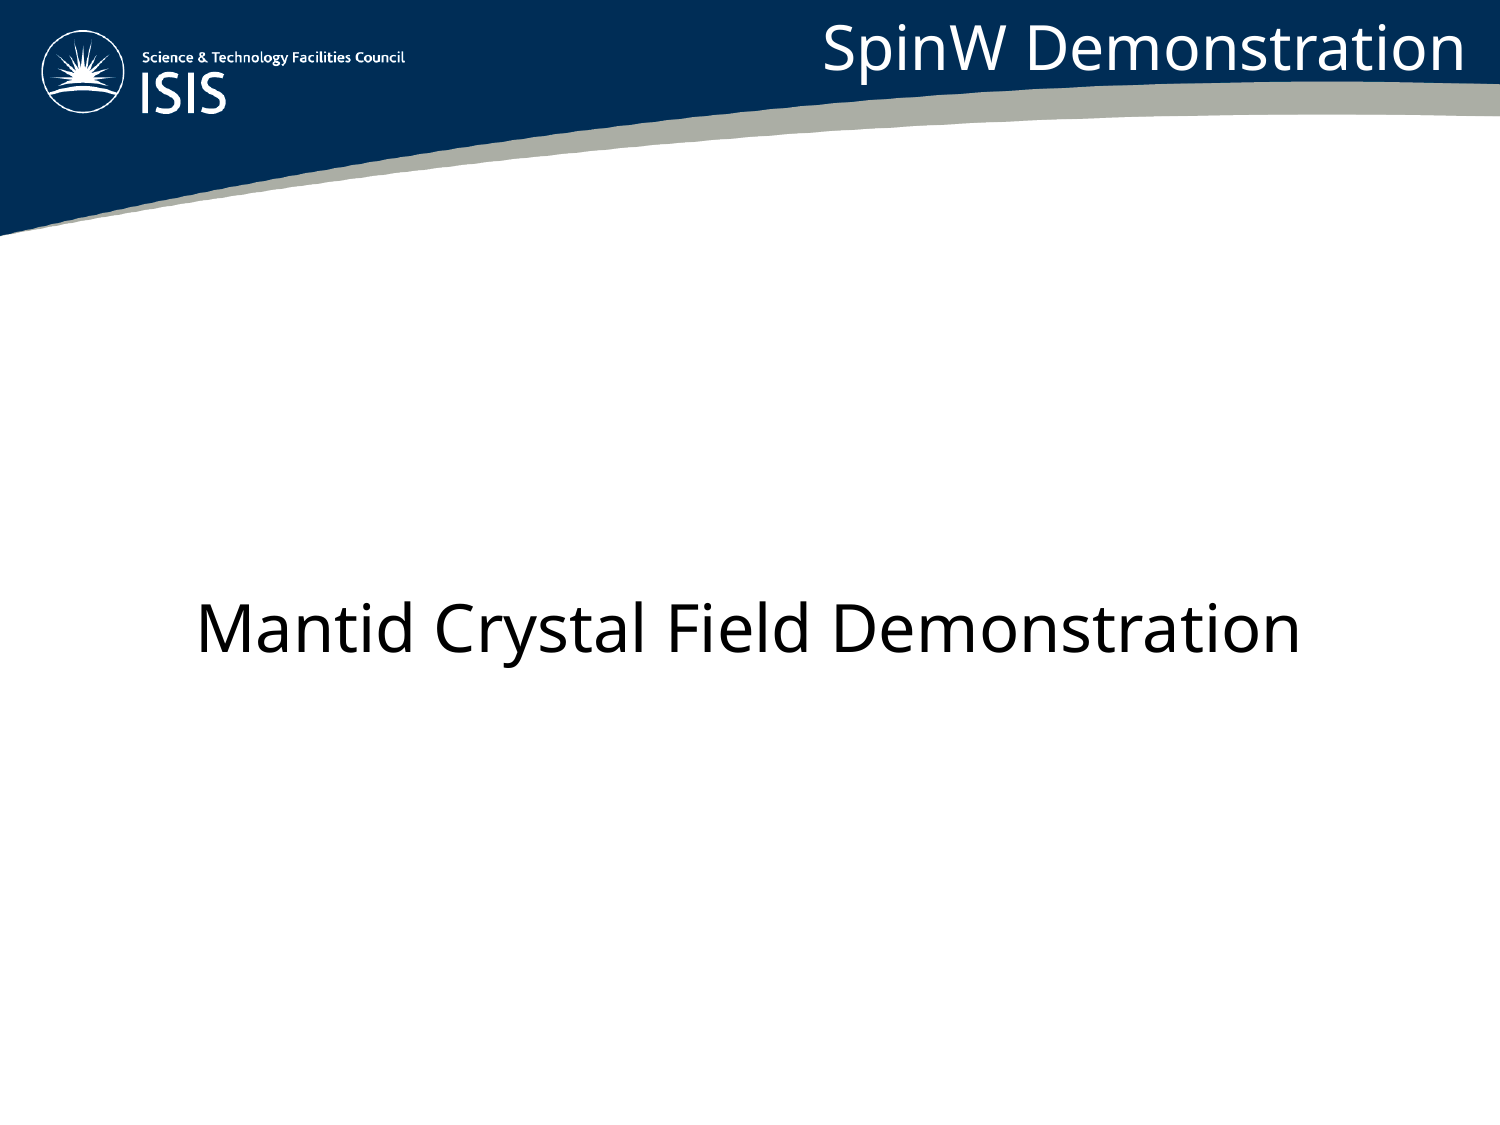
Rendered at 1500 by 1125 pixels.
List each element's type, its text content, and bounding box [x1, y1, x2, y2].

text_box SpinW Demonstration [442, 0, 1483, 92]
list Mantid Crystal Field Demonstration [75, 385, 1425, 1005]
picture [0, 0, 1500, 302]
